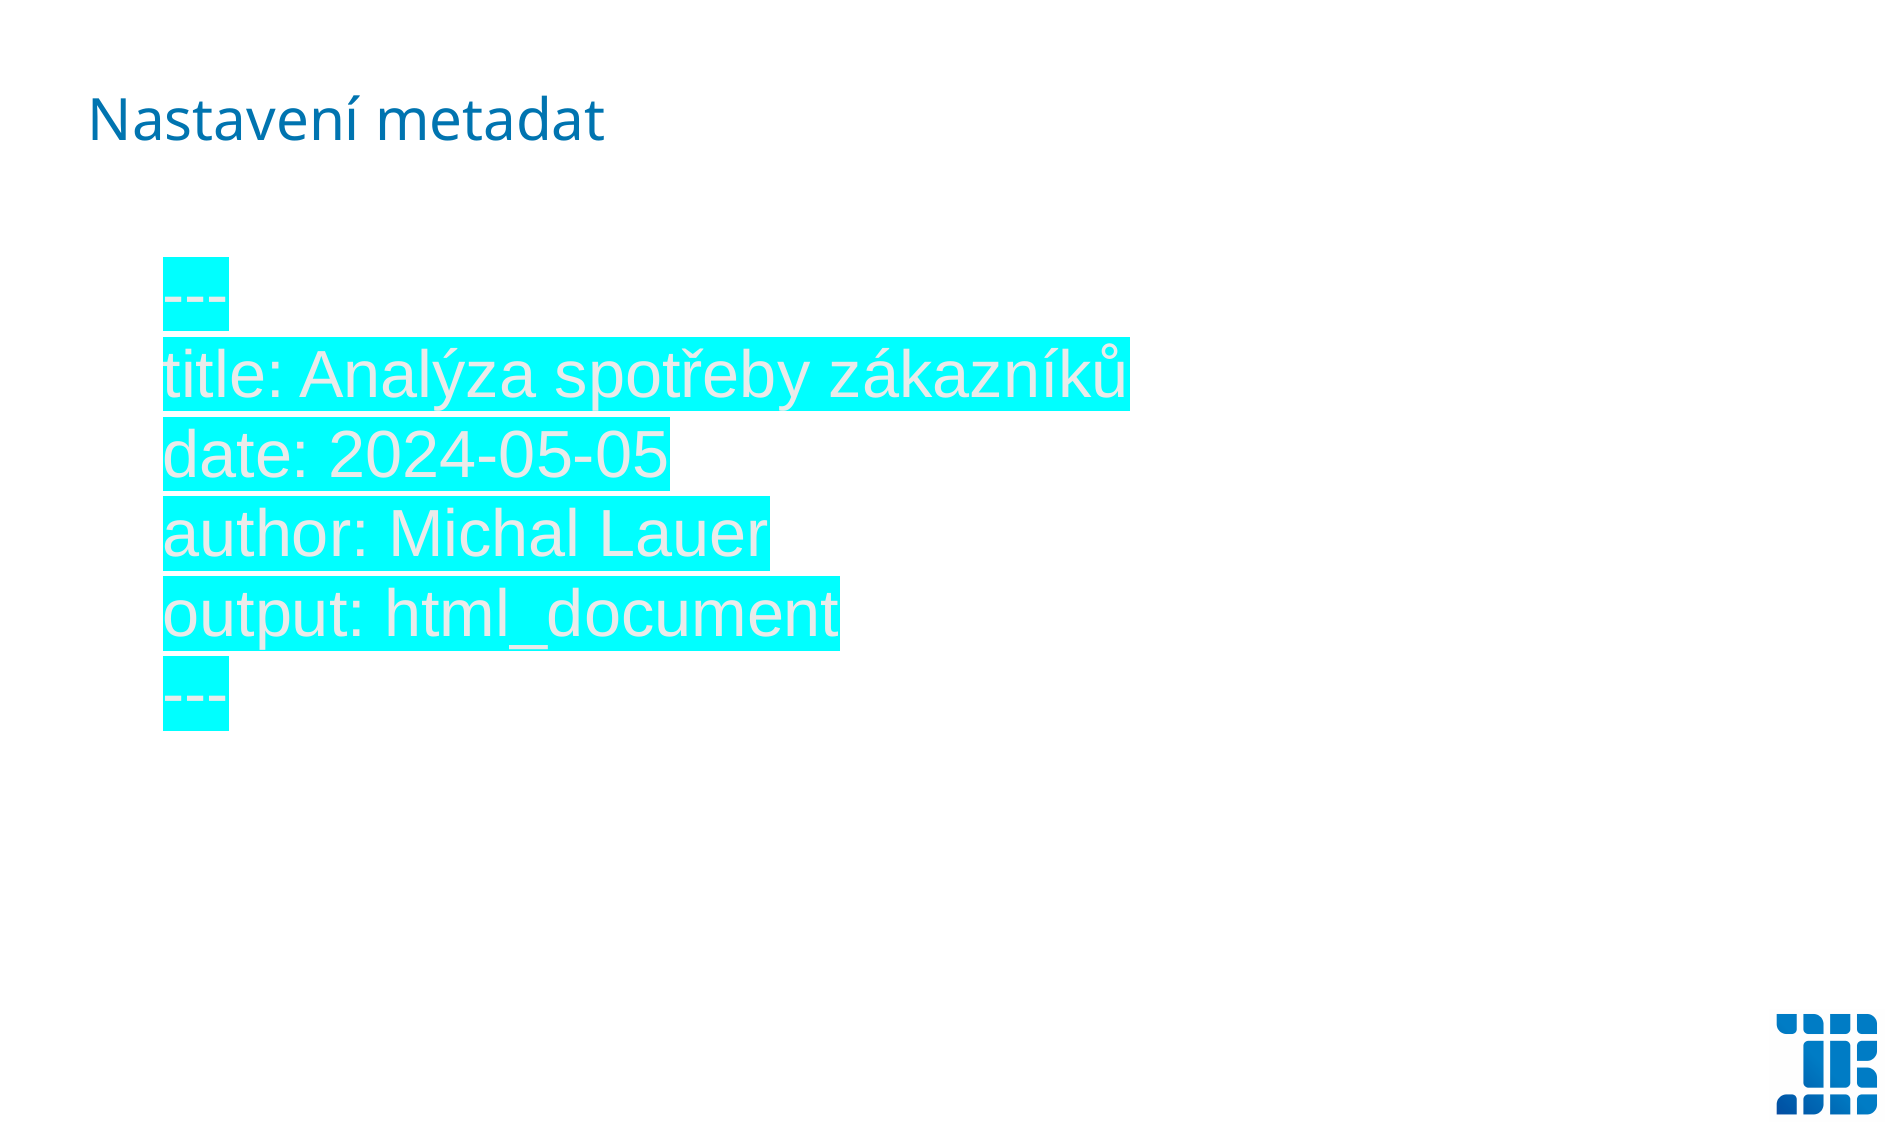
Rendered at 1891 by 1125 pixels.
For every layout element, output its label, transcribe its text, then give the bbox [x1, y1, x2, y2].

text_box --- title: Analýza spotřeby zákazníků date: 2024-05-05 author: Michal Lauer output: html_document --- [72, 243, 1779, 738]
picture [1769, 1009, 1885, 1122]
title Nastavení metadat [72, 59, 1849, 184]
